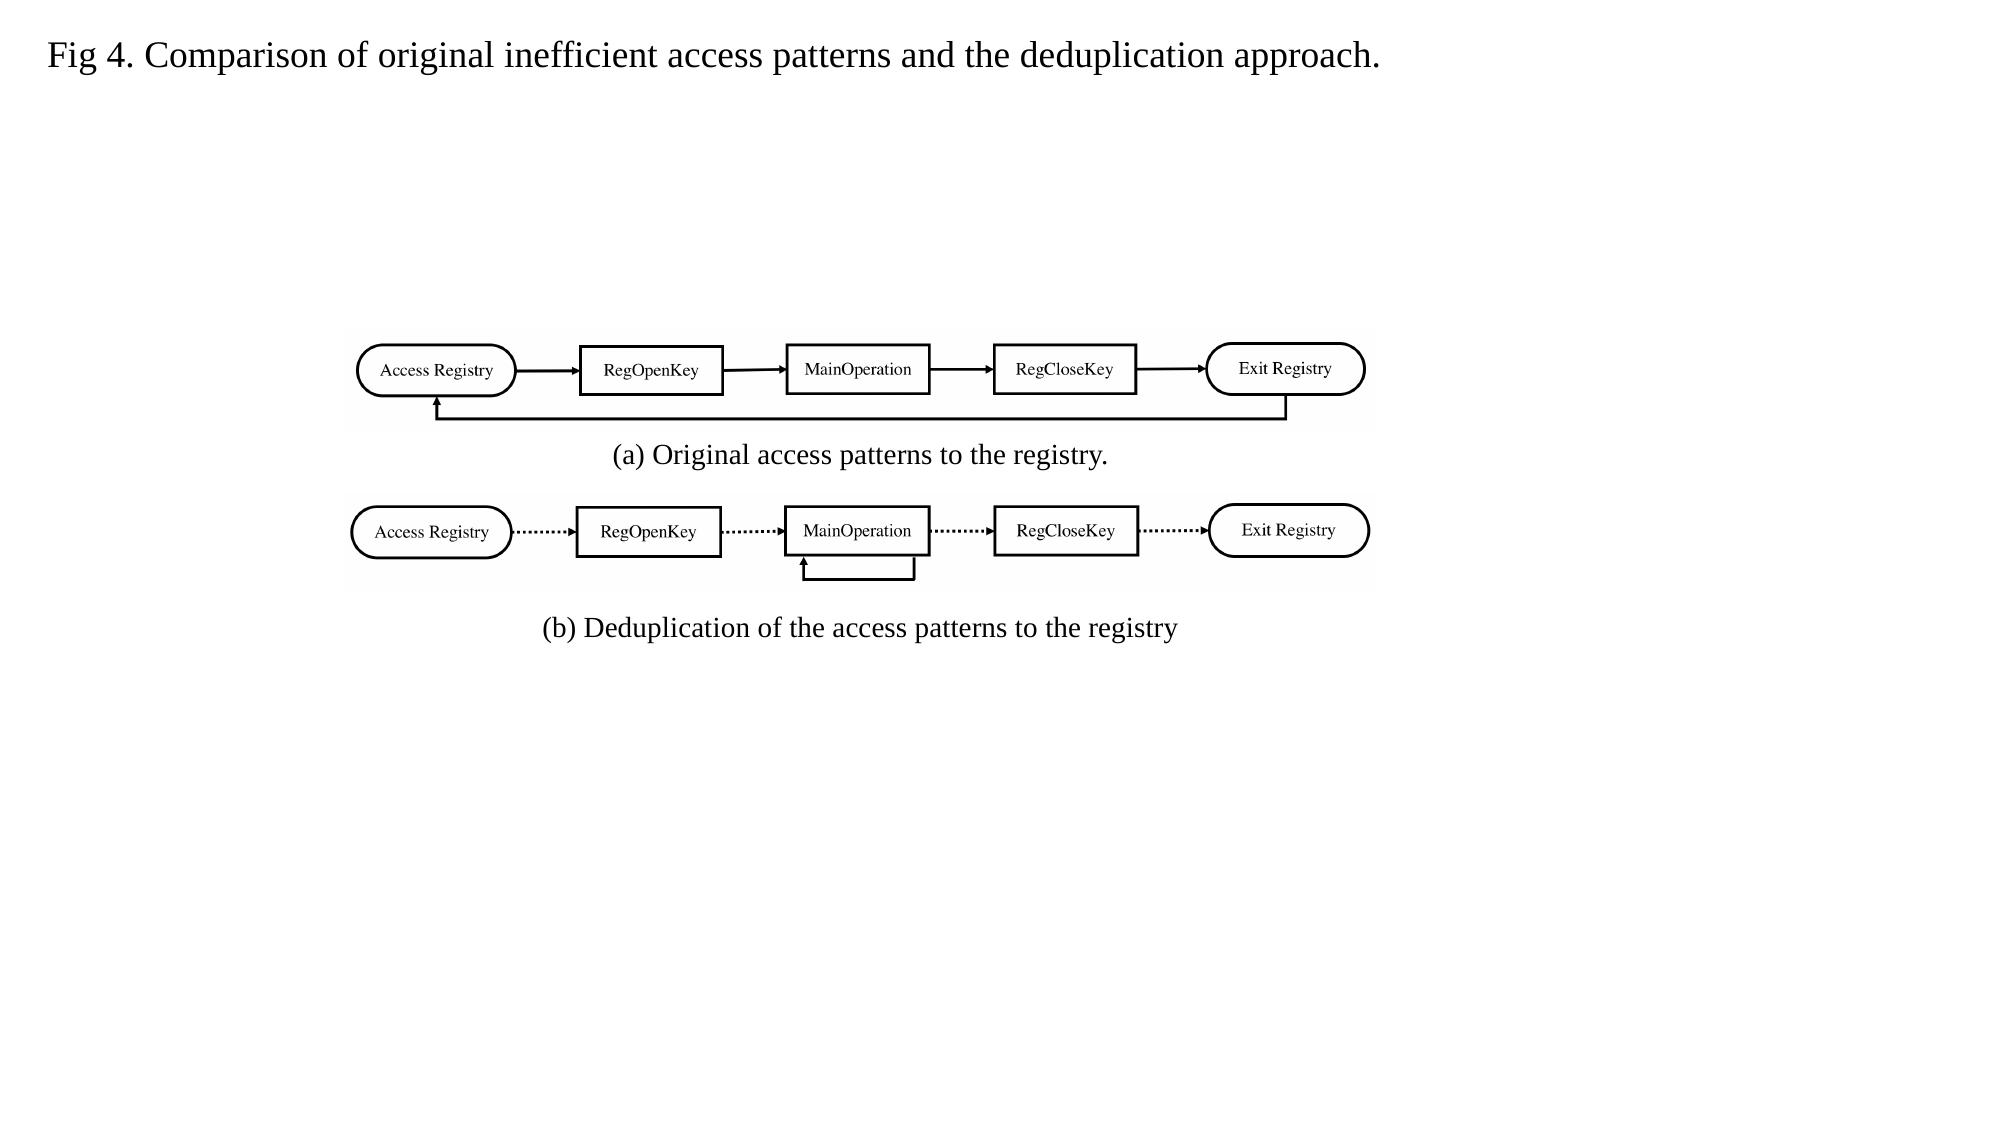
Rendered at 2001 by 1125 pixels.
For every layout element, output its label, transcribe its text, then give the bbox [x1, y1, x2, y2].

text_box Fig 4. Comparison of original inefficient access patterns and the deduplication approach. [0, 0, 1410, 83]
picture [343, 329, 1378, 434]
picture [343, 492, 1378, 591]
text_box (b) Deduplication of the access patterns to the registry [527, 591, 1194, 652]
text_box (a) Original access patterns to the registry. [597, 434, 1124, 478]
